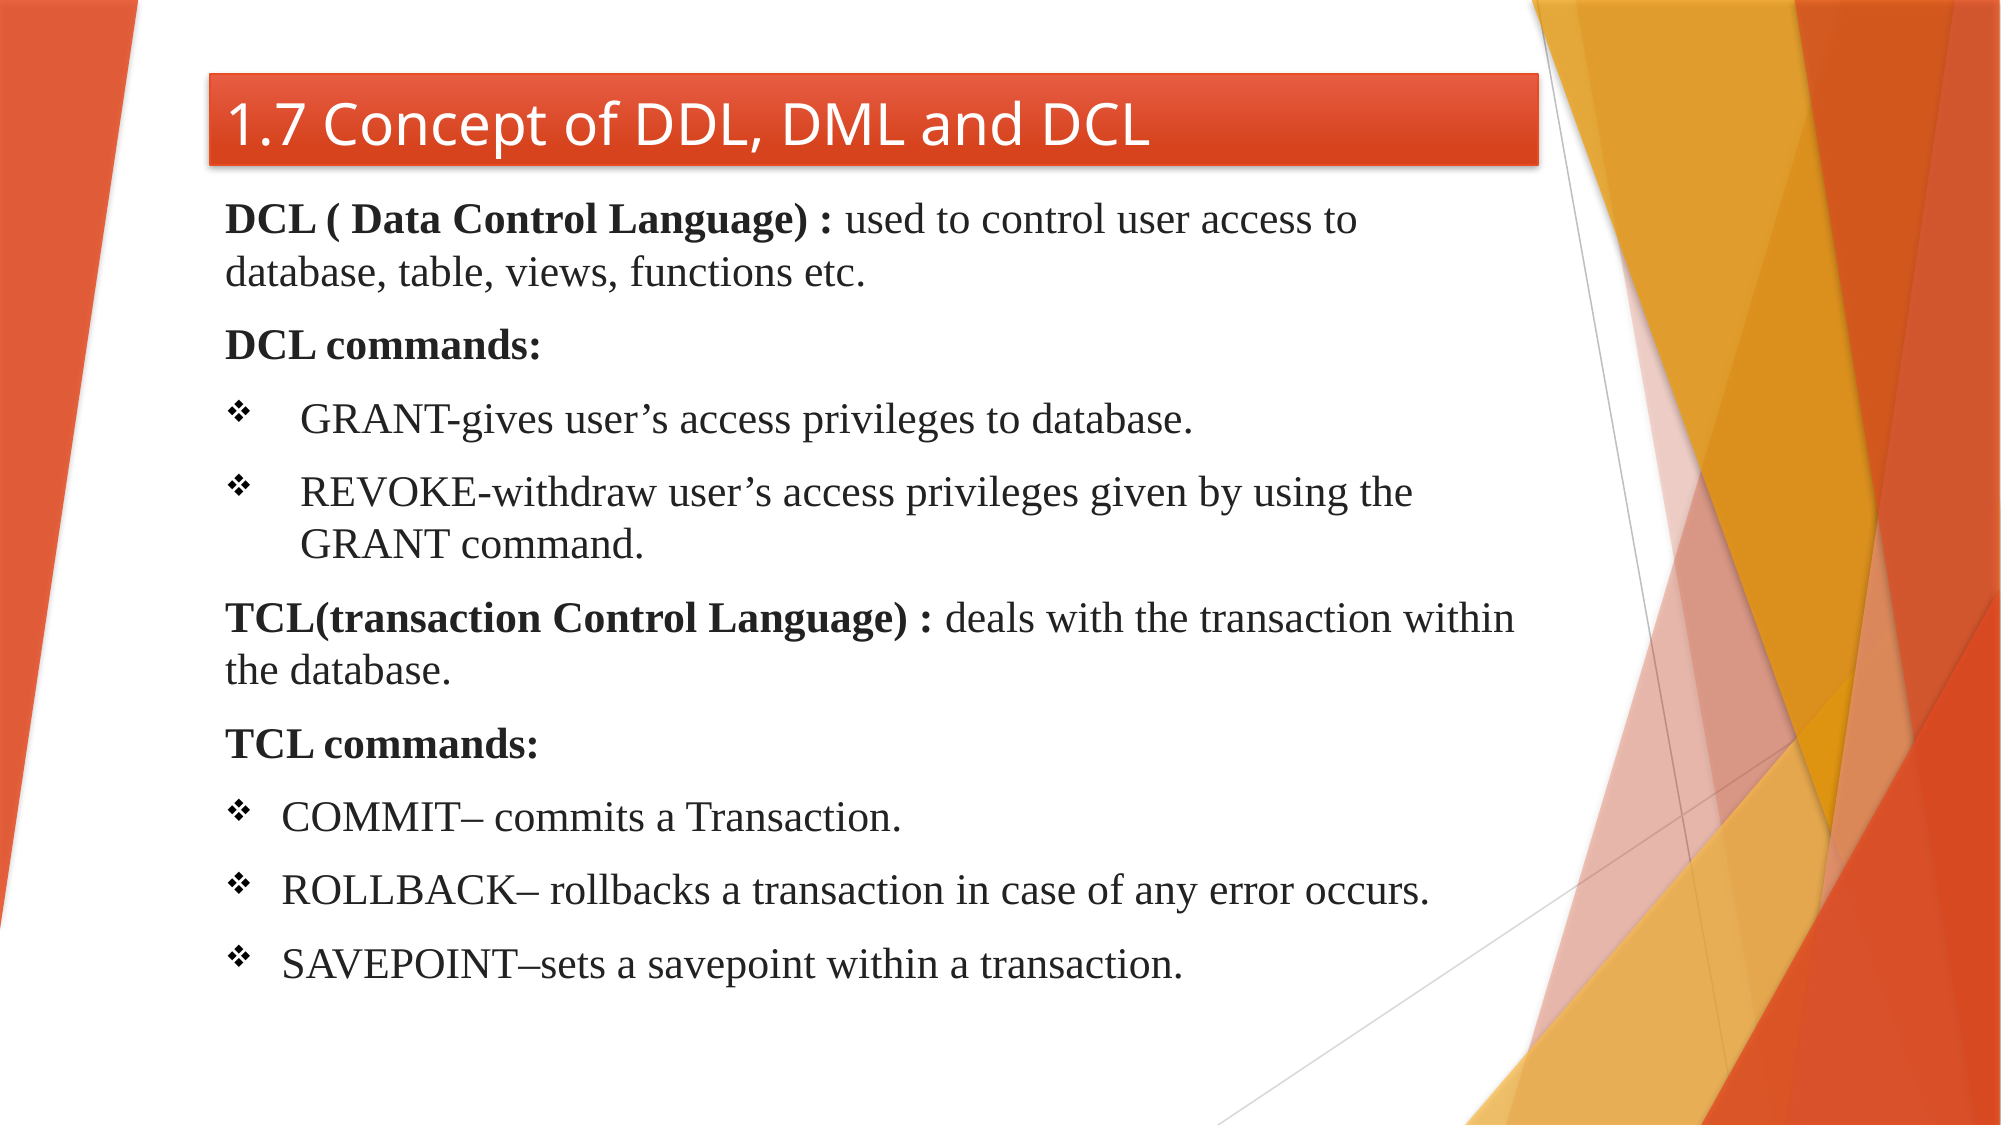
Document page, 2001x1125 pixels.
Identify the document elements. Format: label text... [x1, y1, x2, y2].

subtitle DCL ( Data Control Language) : used to control user access to database, table, views, functions etc. DCL commands: GRANT-gives user’s access privileges to database. REVOKE-withdraw user’s access privileges given by using the GRANT command. TCL(transaction Control Language) : deals with the transaction within the database. TCL commands: COMMIT– commits a Transaction. ROLLBACK– rollbacks a transaction in case of any error occurs. SAVEPOINT–sets a savepoint within a transaction. [210, 182, 1538, 994]
title 1.7 Concept of DDL, DML and DCL [209, 73, 1539, 166]
